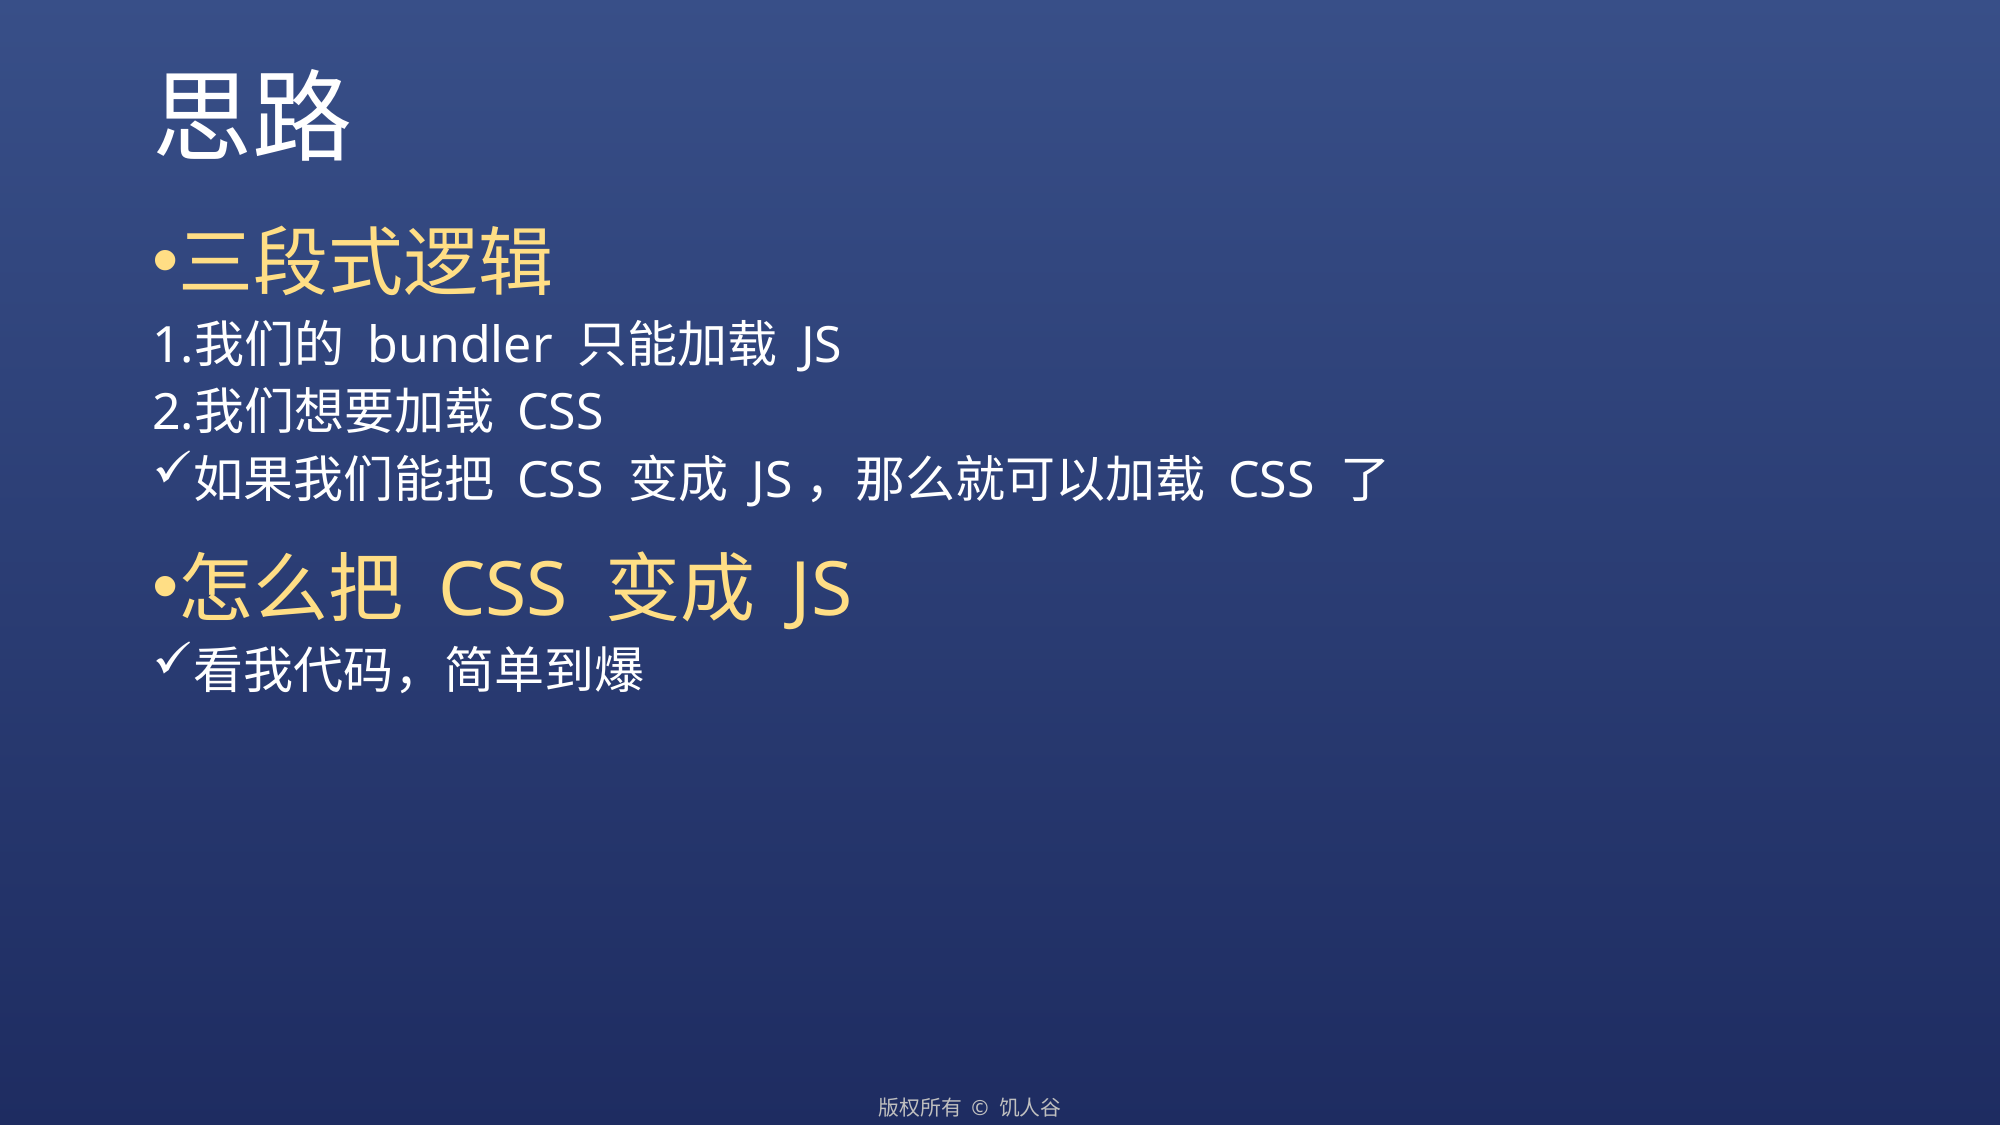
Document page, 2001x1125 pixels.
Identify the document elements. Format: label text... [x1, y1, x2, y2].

list 三段式逻辑 我们的 bundler 只能加载 JS 我们想要加载 CSS 如果我们能把 CSS 变成 JS，那么就可以加载 CSS 了 怎么把 CSS 变成 JS 看我代码，简单到爆 [137, 206, 1863, 1090]
title 思路 [137, 59, 1863, 184]
